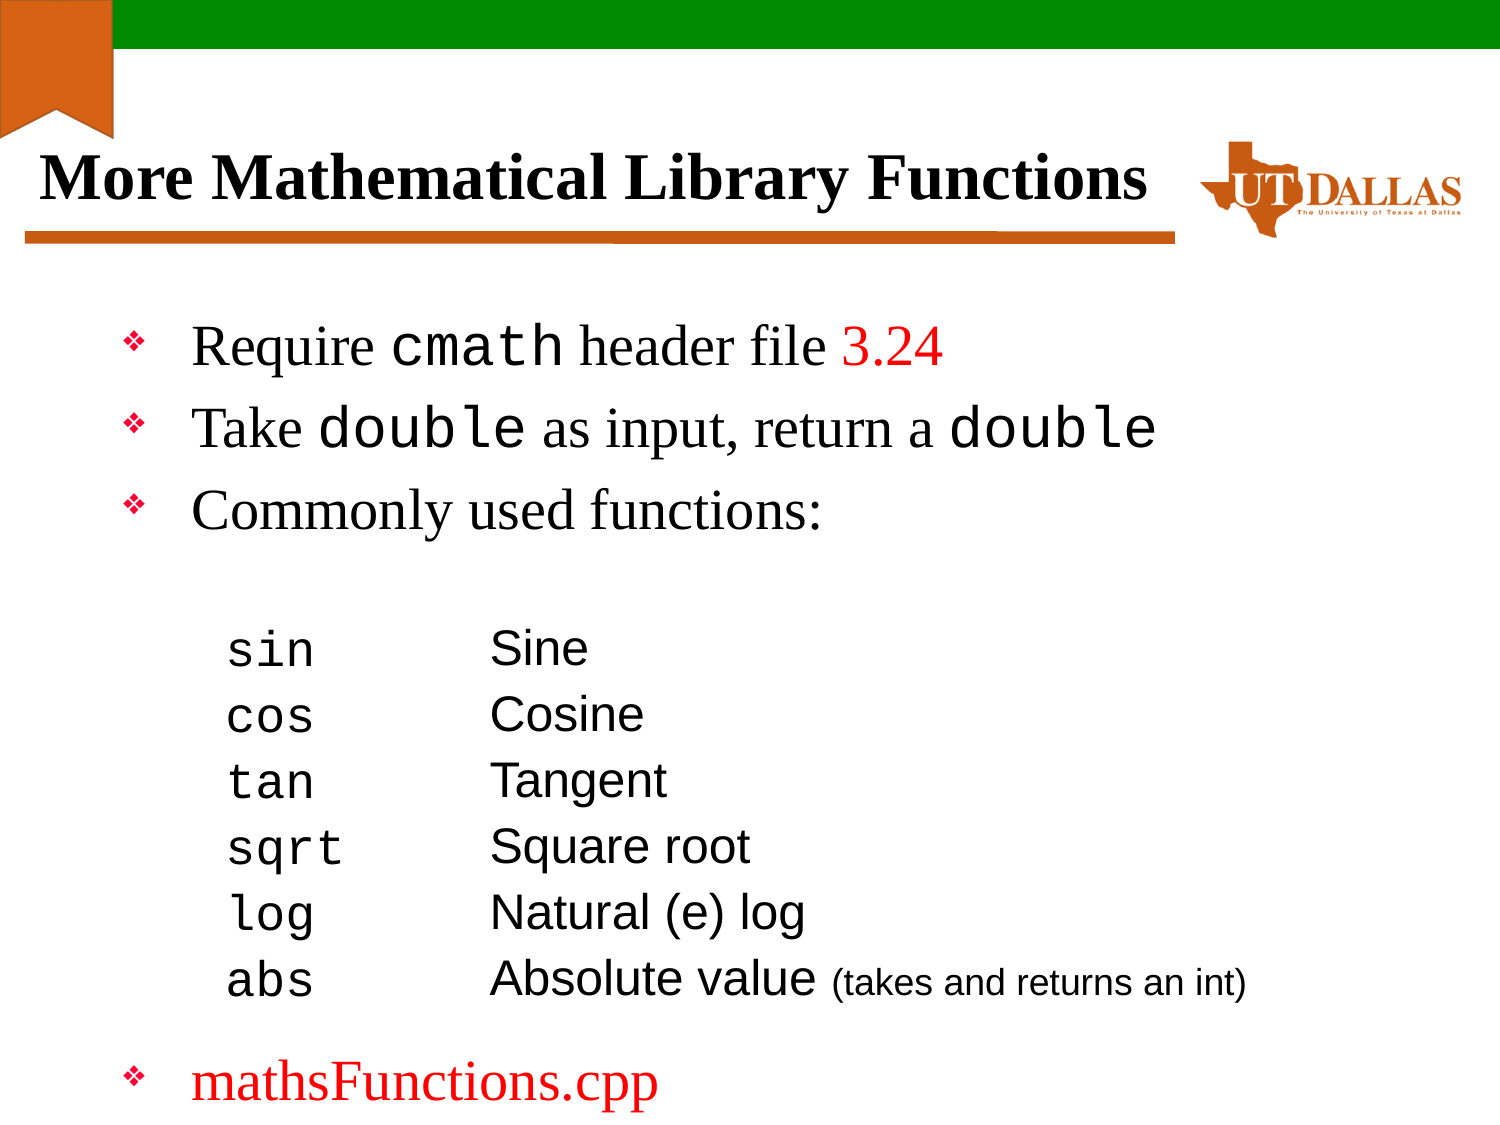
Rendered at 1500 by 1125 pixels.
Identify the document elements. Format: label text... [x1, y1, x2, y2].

table_cell sqrt [210, 823, 475, 888]
table_header Sine [475, 625, 1323, 691]
table_cell log [210, 888, 475, 955]
table_cell Absolute value (takes and returns an int) [475, 955, 1323, 1021]
table_cell abs [210, 955, 475, 1021]
title More Mathematical Library Functions [24, 82, 1375, 263]
list Require cmath header file 3.24 Take double as input, return a double Commonly used functions: mathsFunctions.cpp [91, 299, 1442, 1043]
picture [1375, 141, 1461, 238]
table_cell Tangent [475, 757, 1323, 823]
table_header sin [210, 625, 475, 691]
table_cell Square root [475, 823, 1323, 888]
table_cell cos [210, 691, 475, 757]
table_cell Natural (e) log [475, 888, 1323, 955]
table_cell tan [210, 757, 475, 823]
table_cell Cosine [475, 691, 1323, 757]
